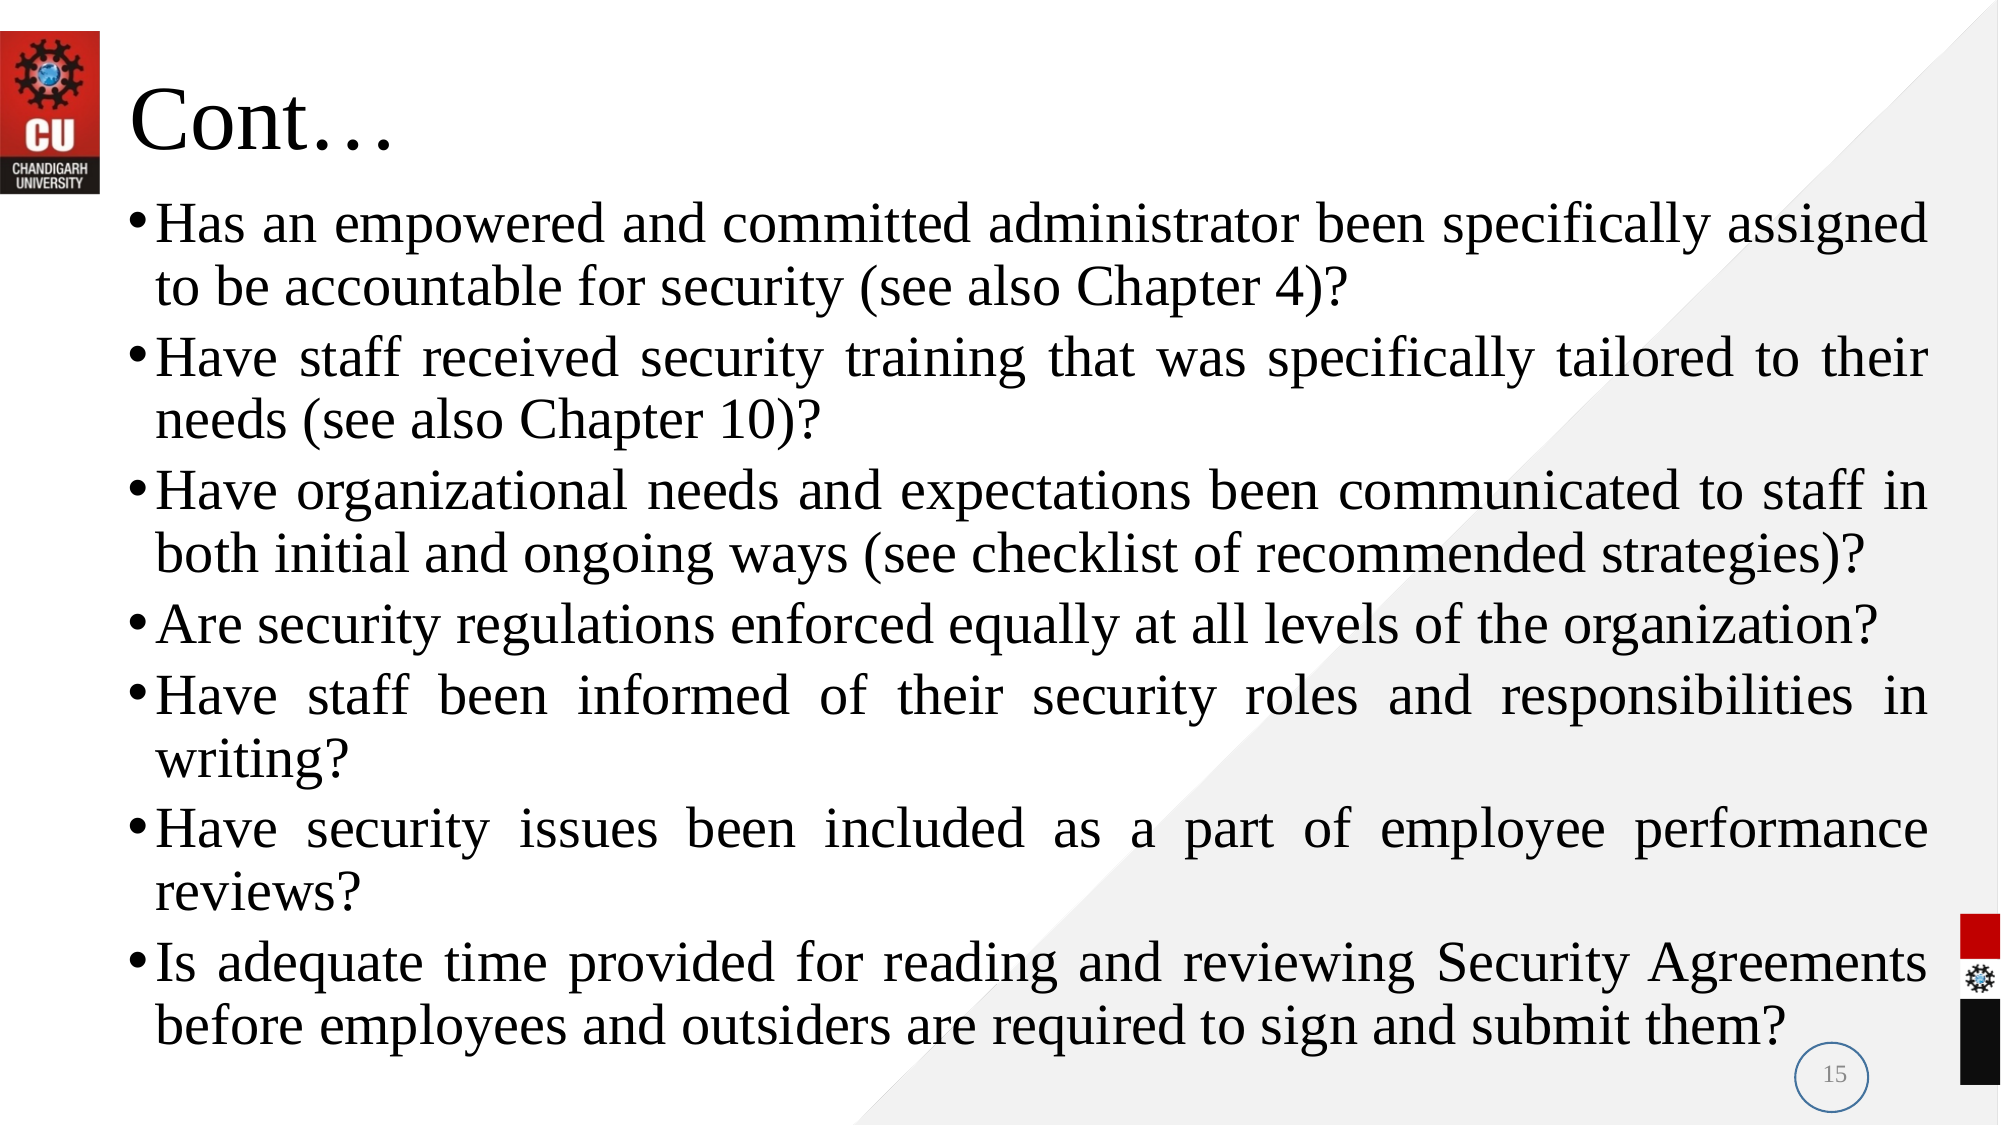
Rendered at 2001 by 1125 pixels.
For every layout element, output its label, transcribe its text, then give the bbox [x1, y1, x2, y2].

list Has an empowered and committed administrator been specifically assigned to be accountable for security (see also Chapter 4)? Have staff received security training that was specifically tailored to their needs (see also Chapter 10)? Have organizational needs and expectations been communicated to staff in both initial and ongoing ways (see checklist of recommended strategies)? Are security regulations enforced equally at all levels of the organization? Have staff been informed of their security roles and responsibilities in writing? Have security issues been included as a part of employee performance reviews? Is adequate time provided for reading and reviewing Security Agreements before employees and outsiders are required to sign and submit them? [0, 184, 1945, 1103]
slide_number 15 [1412, 1042, 1863, 1103]
picture [1811, 1103, 1853, 1110]
picture [0, 0, 2001, 1125]
title Cont… [114, 39, 1840, 184]
